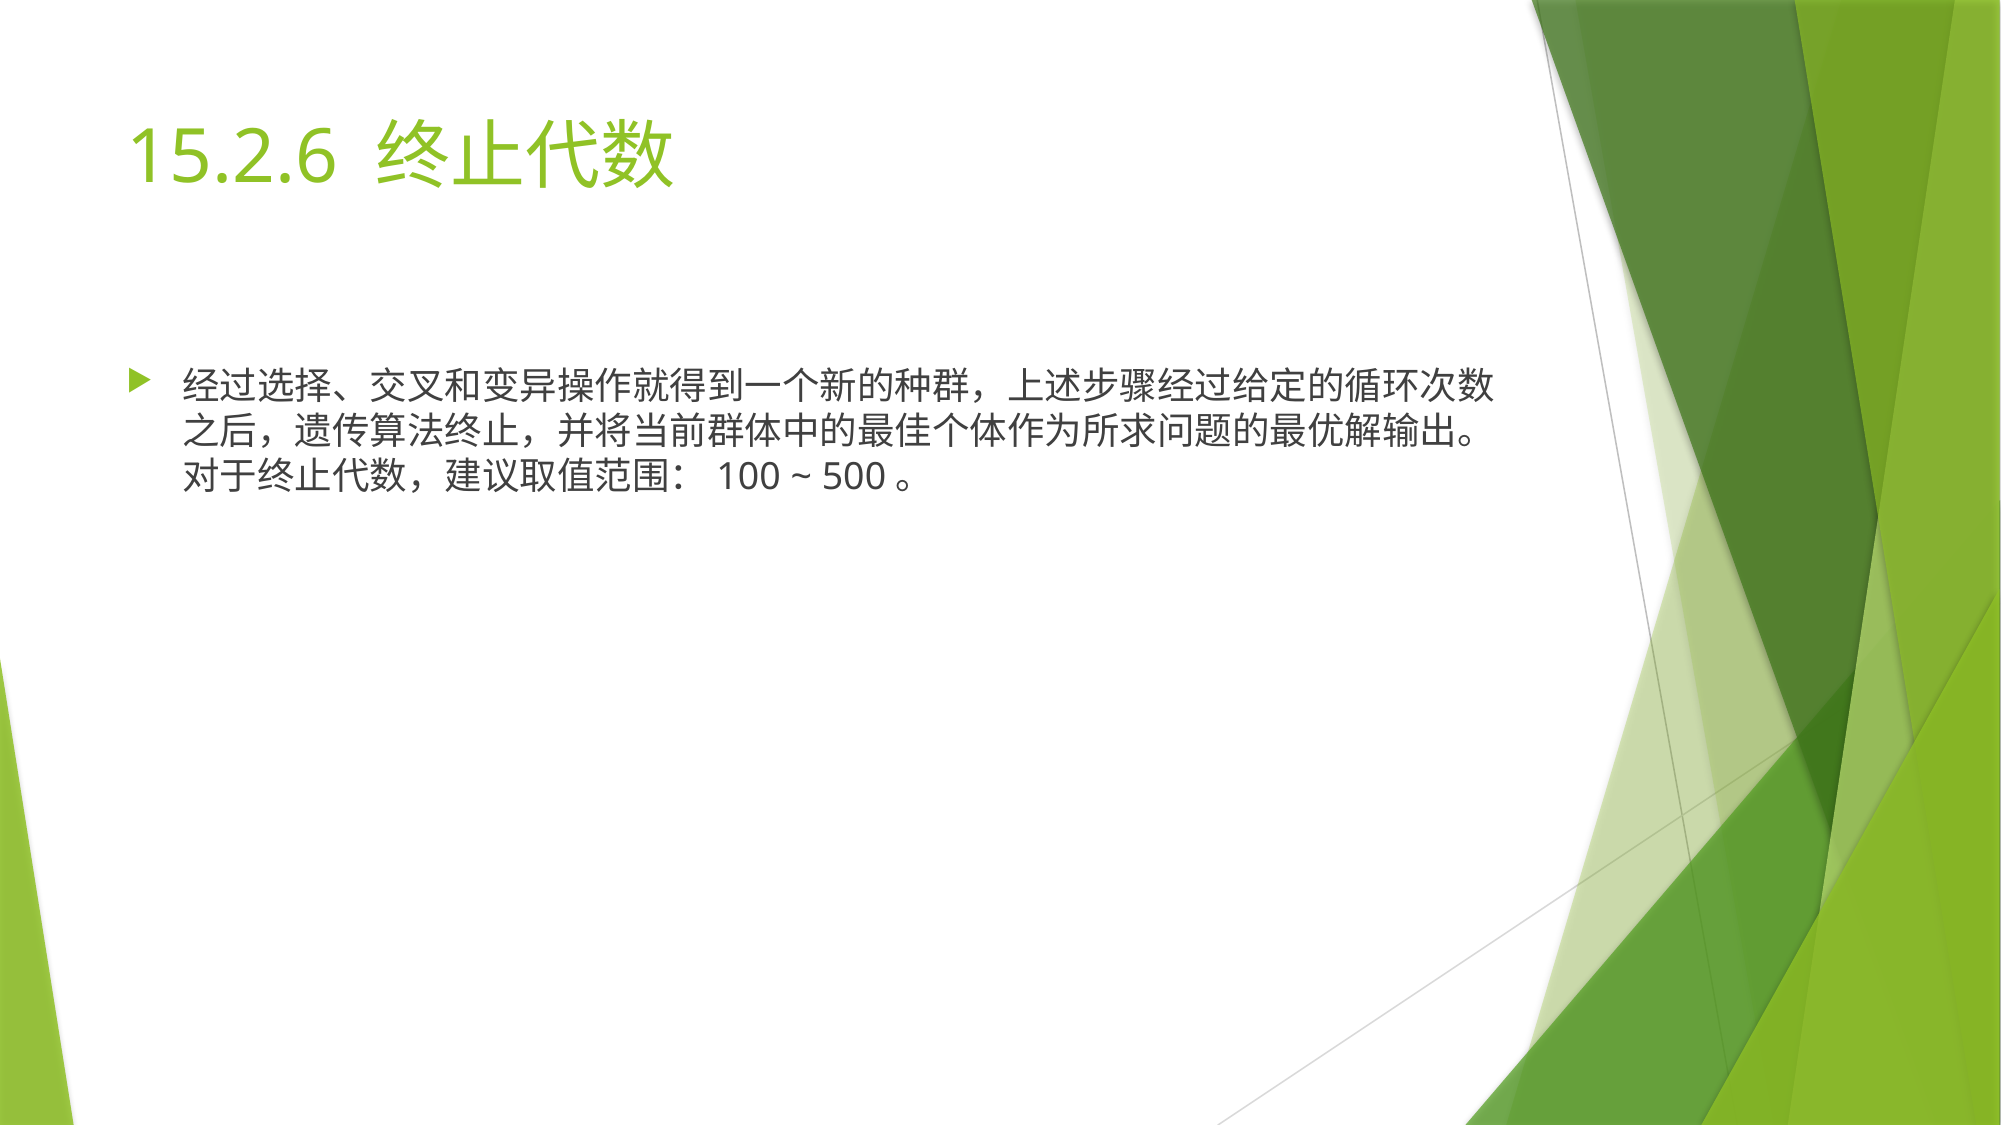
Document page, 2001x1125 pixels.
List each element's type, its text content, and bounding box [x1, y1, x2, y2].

title 15.2.6 终止代数 [110, 99, 1522, 317]
list 经过选择、交叉和变异操作就得到一个新的种群，上述步骤经过给定的循环次数之后，遗传算法终止，并将当前群体中的最佳个体作为所求问题的最优解输出。对于终止代数，建议取值范围：100 ~ 500。 [110, 354, 1522, 992]
